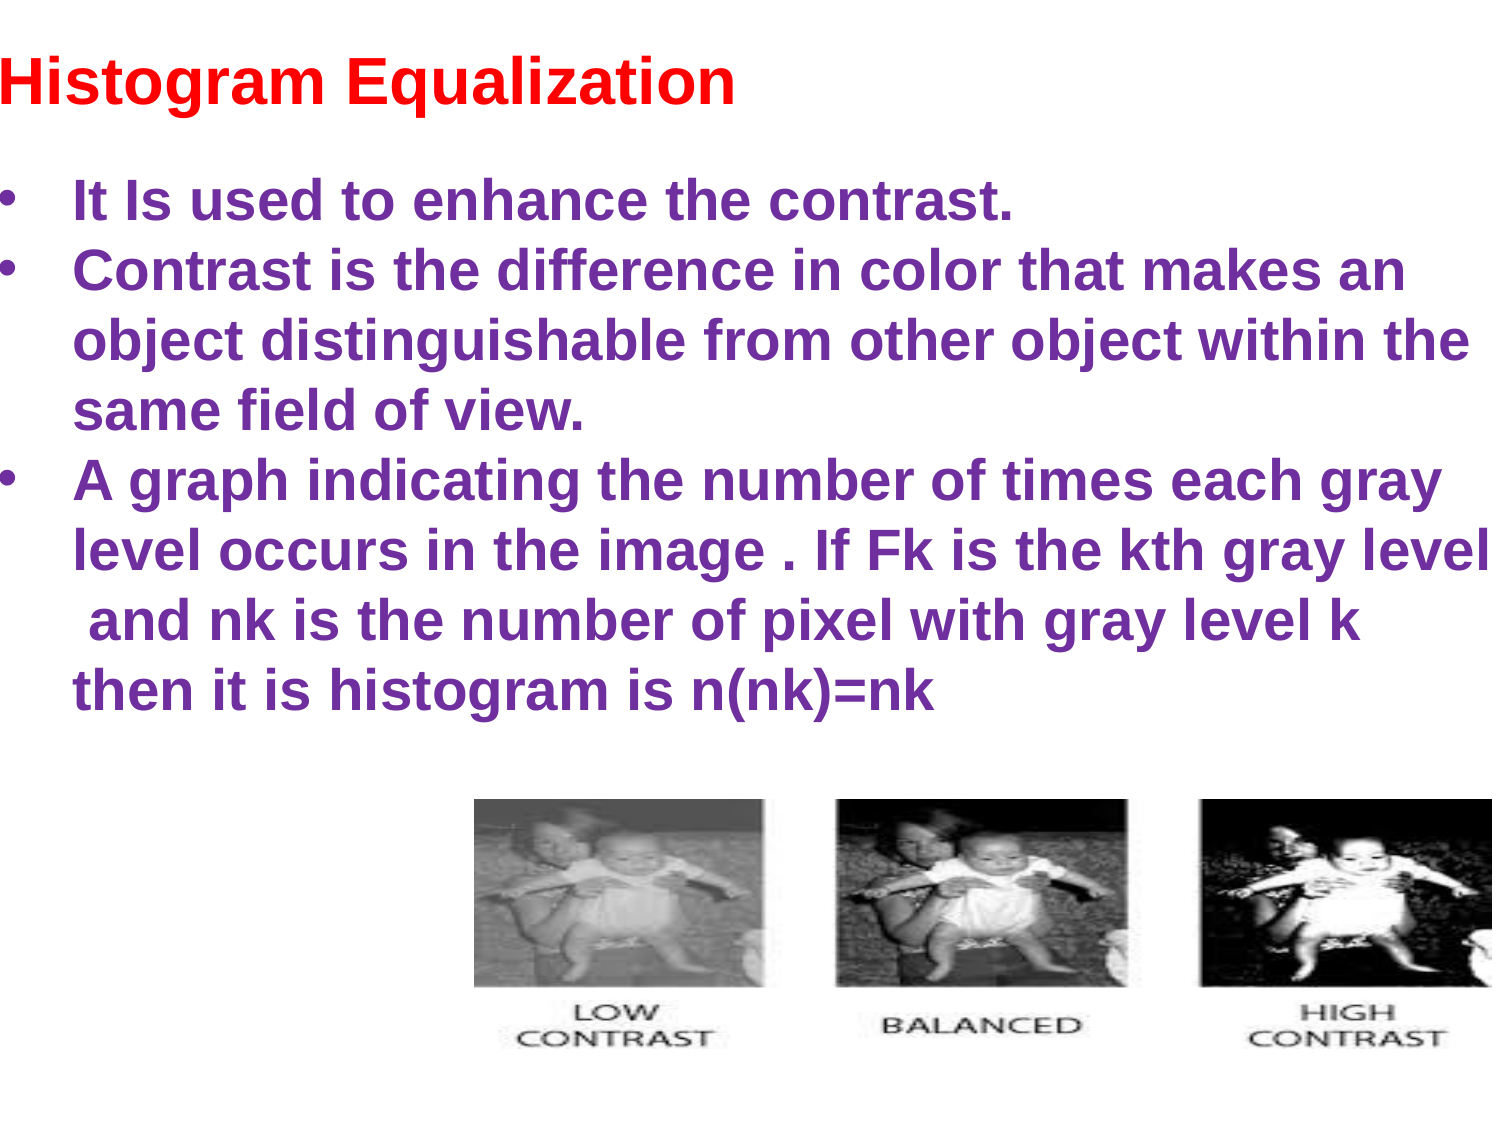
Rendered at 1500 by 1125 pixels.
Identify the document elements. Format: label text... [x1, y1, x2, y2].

title Histogram Equalization [0, 37, 1238, 119]
picture [474, 799, 1492, 1049]
subtitle It Is used to enhance the contrast. Contrast is the difference in color that makes an object distinguishable from other object within the same field of view. A graph indicating the number of times each gray level occurs in the image . If Fk is the kth gray level and nk is the number of pixel with gray level k then it is histogram is n(nk)=nk [0, 162, 1500, 728]
